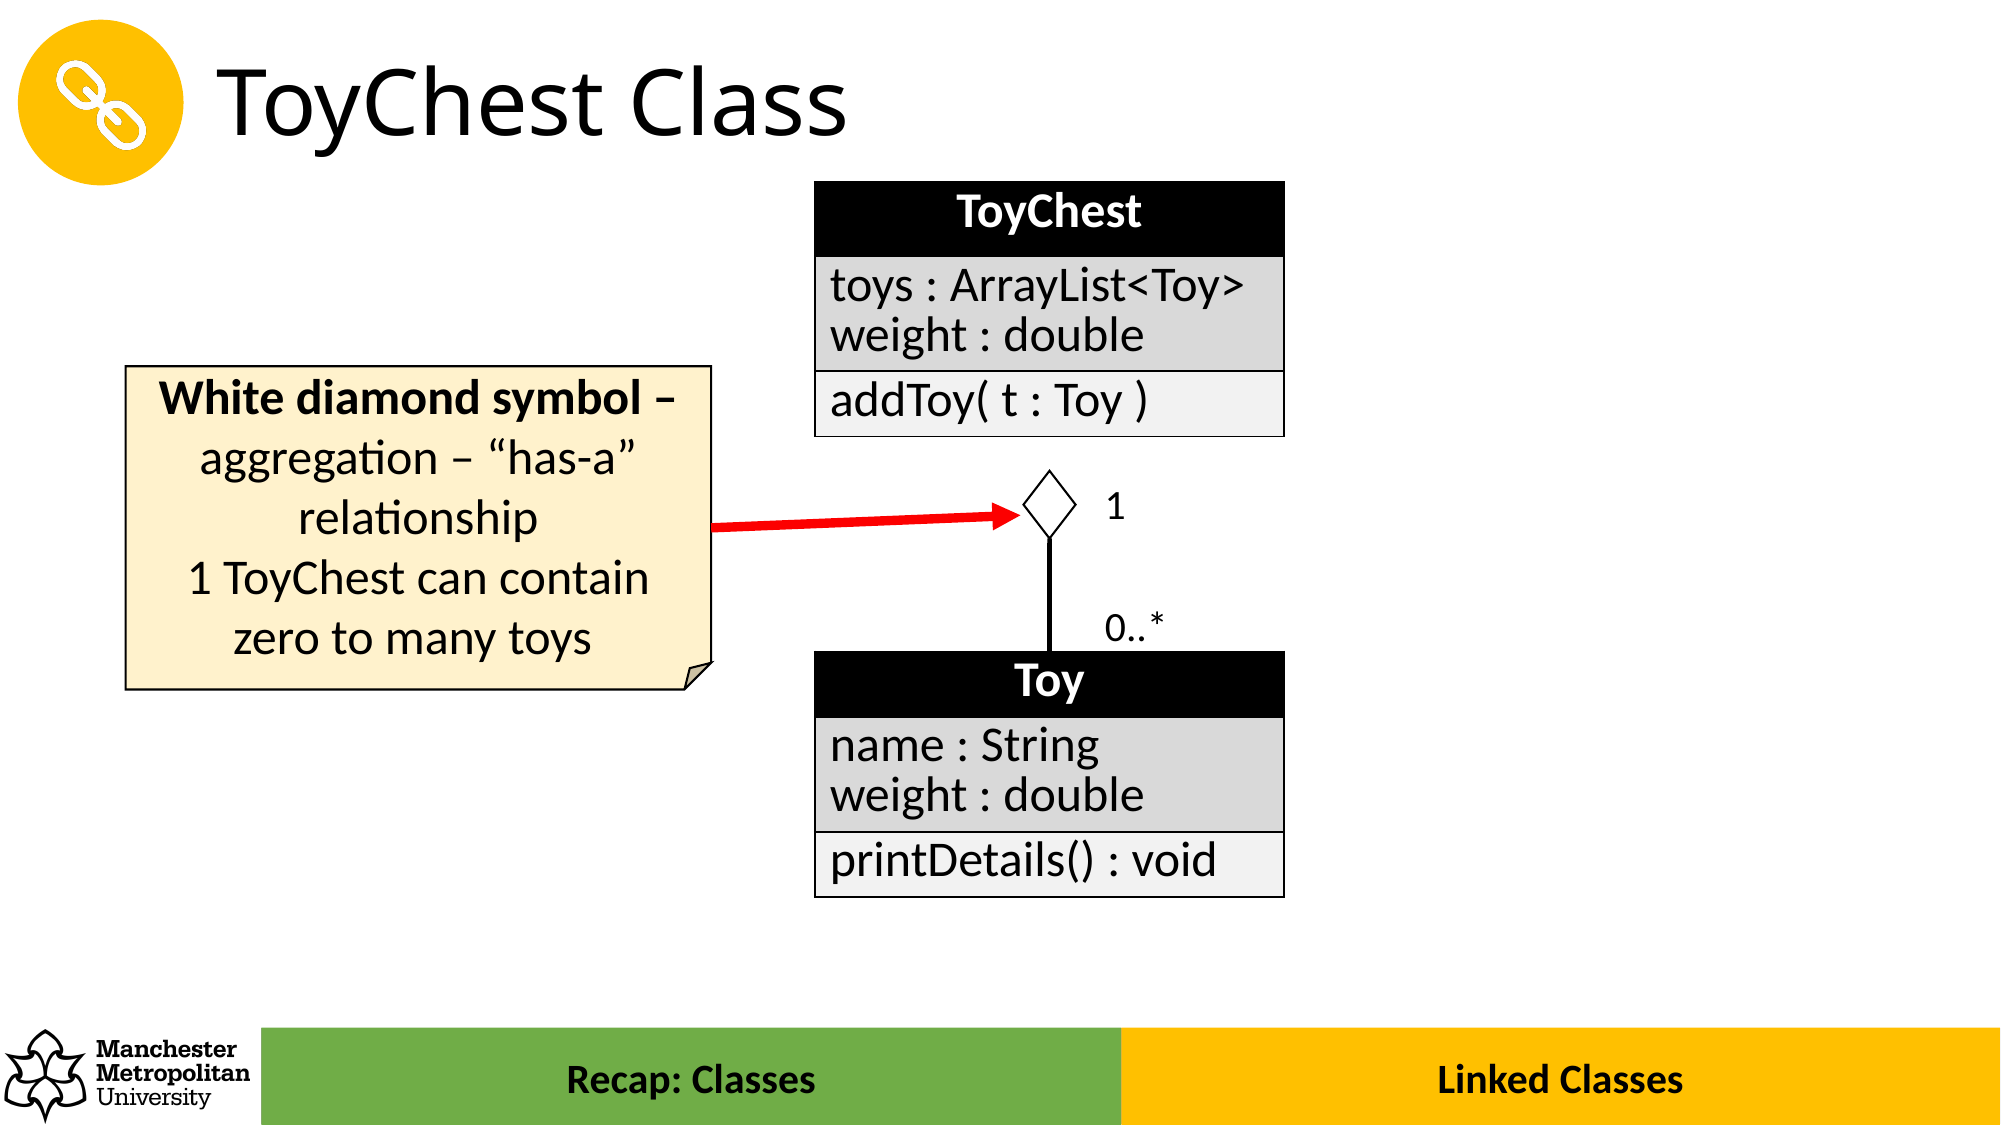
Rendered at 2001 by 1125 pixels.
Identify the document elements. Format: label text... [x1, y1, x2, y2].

text_box [51, 169, 151, 186]
text_box [165, 50, 184, 155]
table_cell toys : ArrayList<Toy> weight : double [816, 257, 1283, 370]
table_header Toy [816, 653, 1283, 716]
text_box [17, 49, 37, 156]
text_box White diamond symbol – aggregation – “has-a” relationship 1 ToyChest can contain zero to many toys [124, 365, 715, 691]
text_box [44, 19, 158, 42]
title ToyChest Class [201, 32, 1938, 179]
picture [4, 1029, 250, 1124]
table_cell printDetails() : void [816, 833, 1283, 896]
text_box 1 [1089, 470, 1141, 536]
text_box [1022, 469, 1077, 538]
text_box Recap: Classes [260, 1027, 1120, 1125]
table_cell addToy( t : Toy ) [816, 372, 1283, 436]
table_header ToyChest [816, 183, 1283, 255]
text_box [711, 515, 1021, 528]
text_box [37, 42, 165, 169]
text_box 0..* [1089, 592, 1183, 658]
table_cell name : String weight : double [816, 718, 1283, 831]
text_box Linked Classes [1120, 1027, 2000, 1125]
